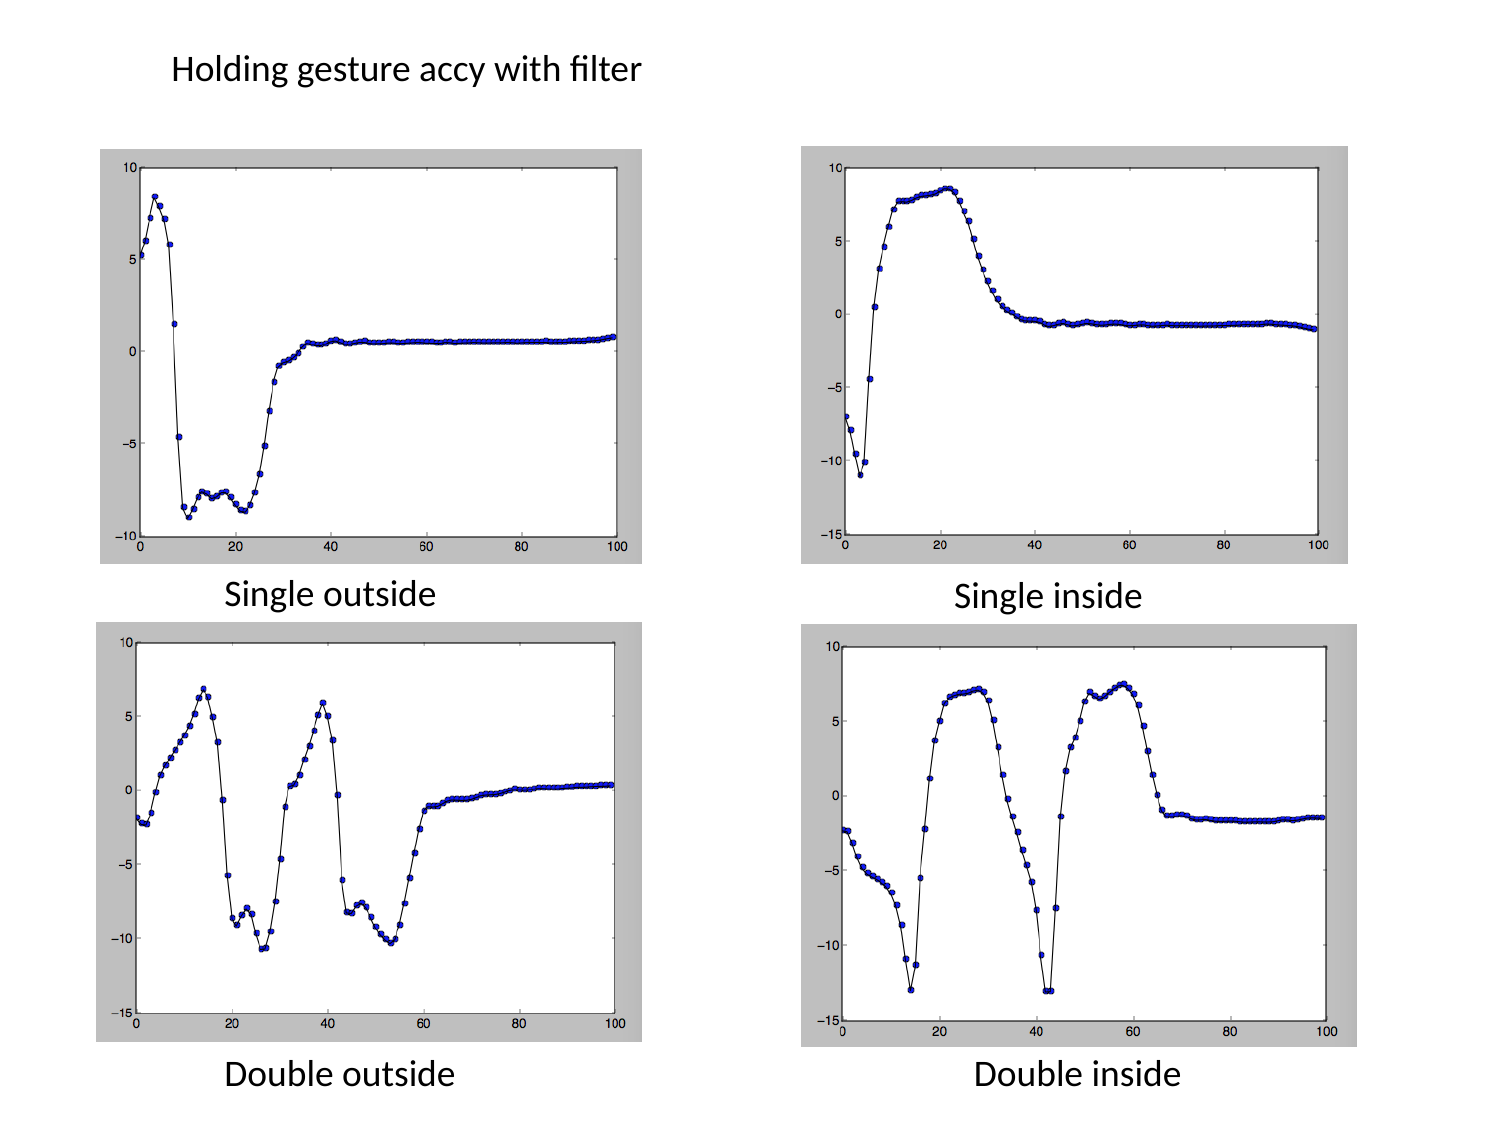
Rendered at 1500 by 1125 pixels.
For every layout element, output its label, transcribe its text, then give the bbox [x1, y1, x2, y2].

picture [96, 622, 642, 1042]
text_box Single outside [209, 572, 453, 620]
text_box Holding gesture accy with filter [156, 36, 658, 97]
picture [100, 148, 642, 565]
text_box Single inside [939, 572, 1159, 622]
picture [801, 624, 1357, 1048]
text_box Double inside [959, 1056, 1197, 1102]
picture [801, 146, 1349, 565]
text_box Double outside [209, 1050, 472, 1102]
